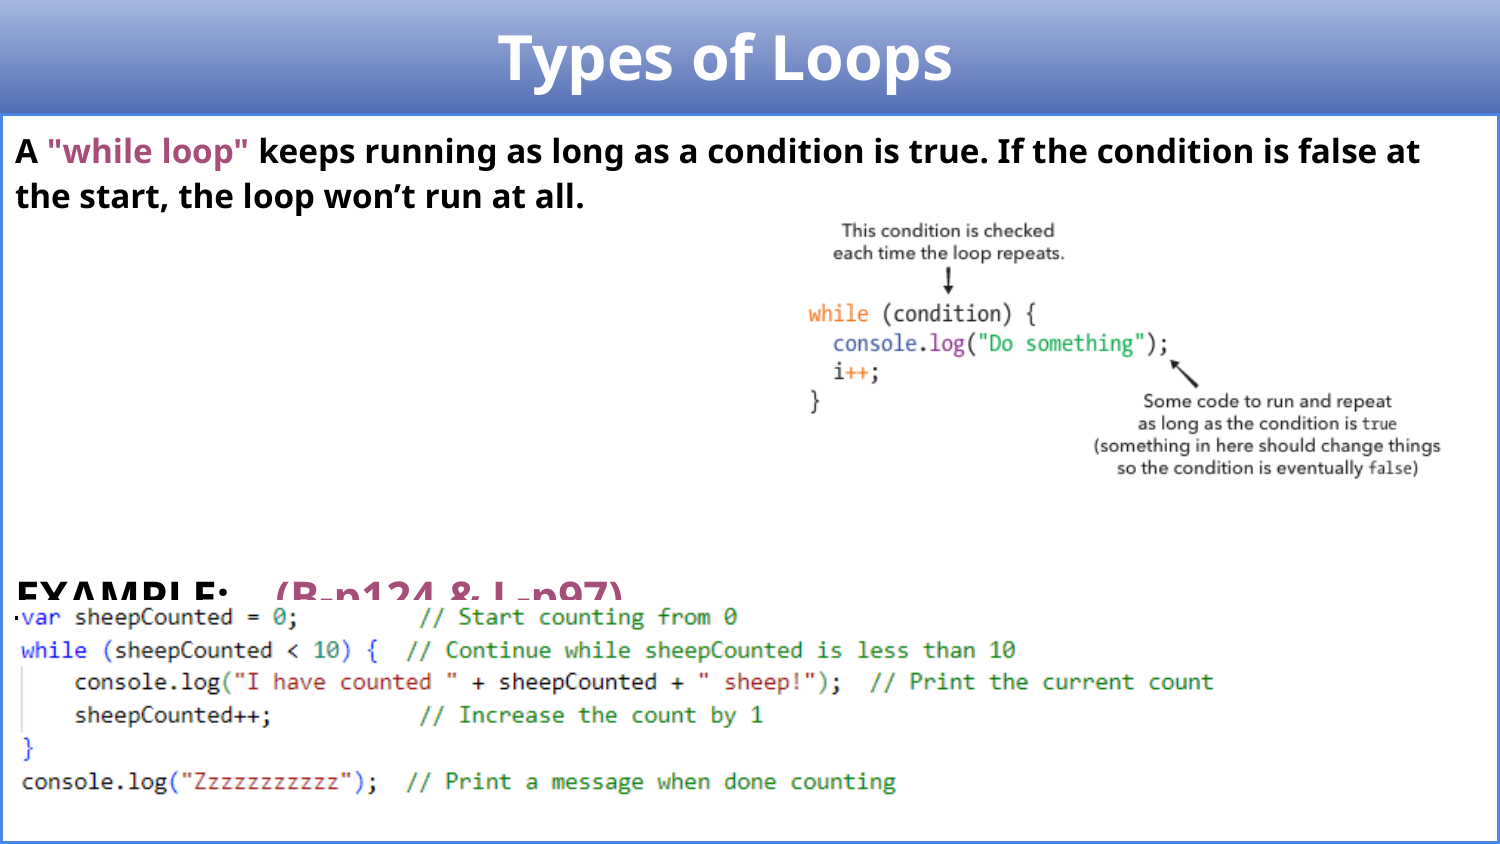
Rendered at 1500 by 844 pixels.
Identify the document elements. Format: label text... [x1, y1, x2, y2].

title A "while loop" keeps running as long as a condition is true. If the condition is false at the start, the loop won’t run at all. EXAMPLE: (B-p124 & L-p97) [0, 113, 1500, 844]
picture [788, 203, 1469, 489]
picture [17, 600, 1225, 821]
text_box Types of Loops [0, 0, 1500, 113]
